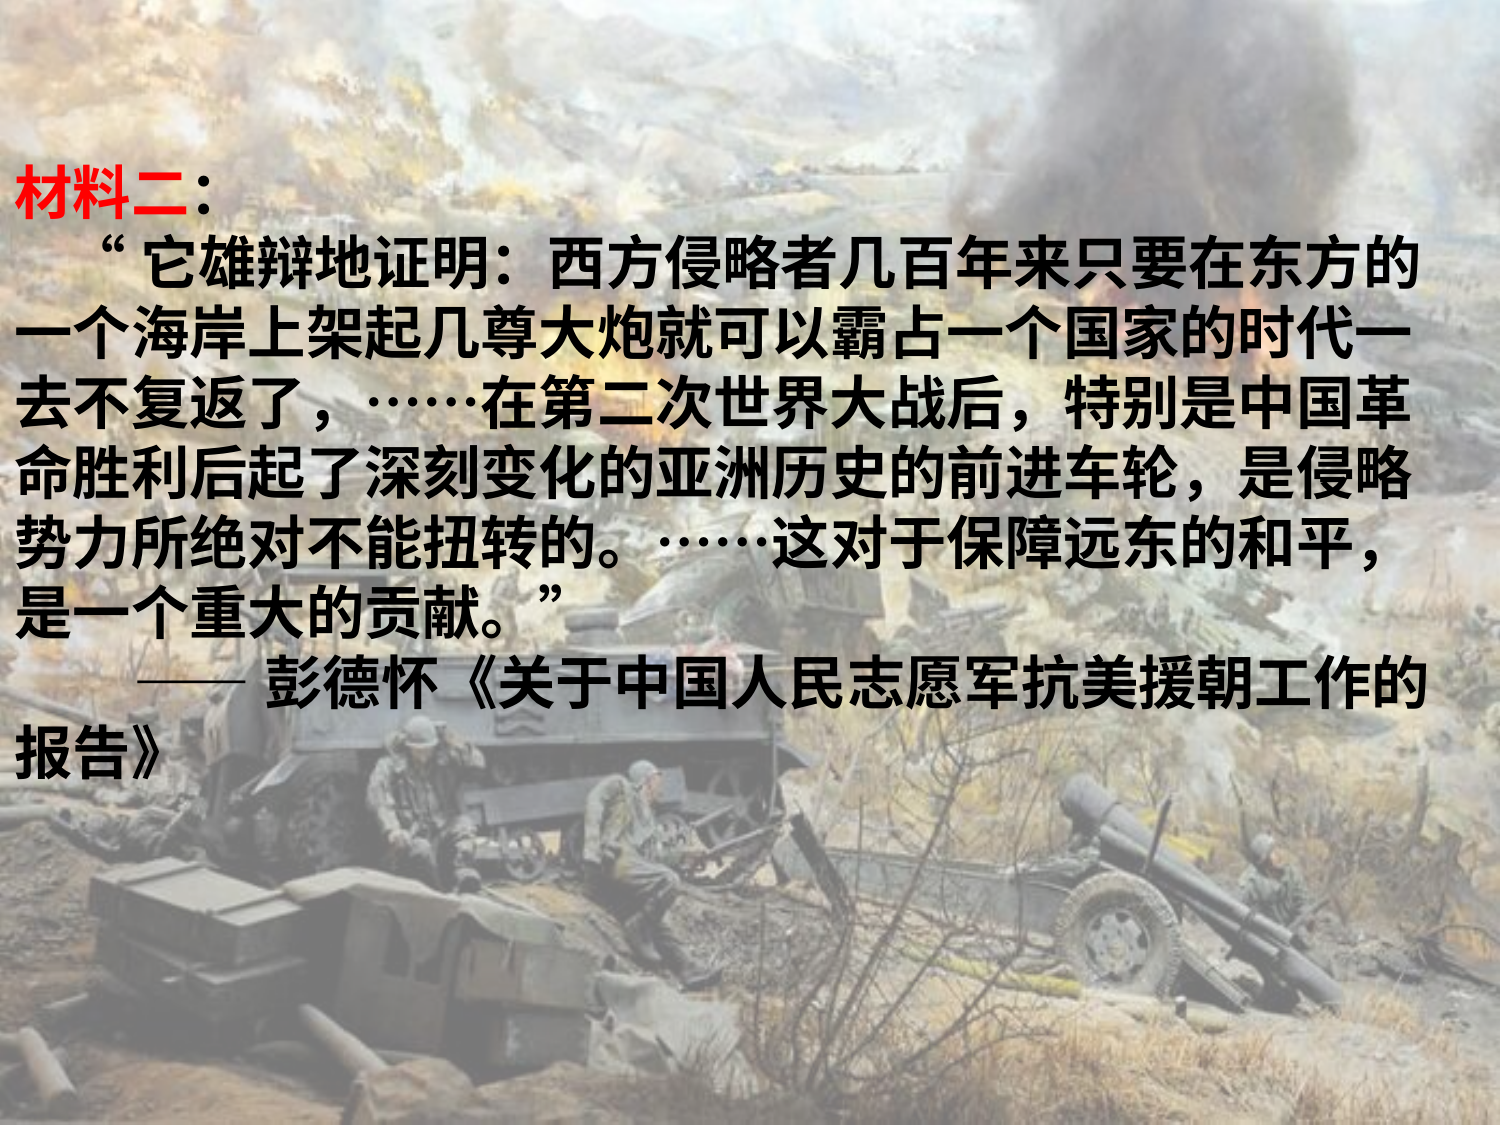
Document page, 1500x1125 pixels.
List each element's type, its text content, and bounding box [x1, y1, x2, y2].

text_box 材料二： “它雄辩地证明：西方侵略者几百年来只要在东方的一个海岸上架起几尊大炮就可以霸占一个国家的时代一去不复返了，……在第二次世界大战后，特别是中国革命胜利后起了深刻变化的亚洲历史的前进车轮，是侵略势力所绝对不能扭转的。……这对于保障远东的和平，是一个重大的贡献。” ——彭德怀《关于中国人民志愿军抗美援朝工作的报告》 [0, 148, 1459, 794]
